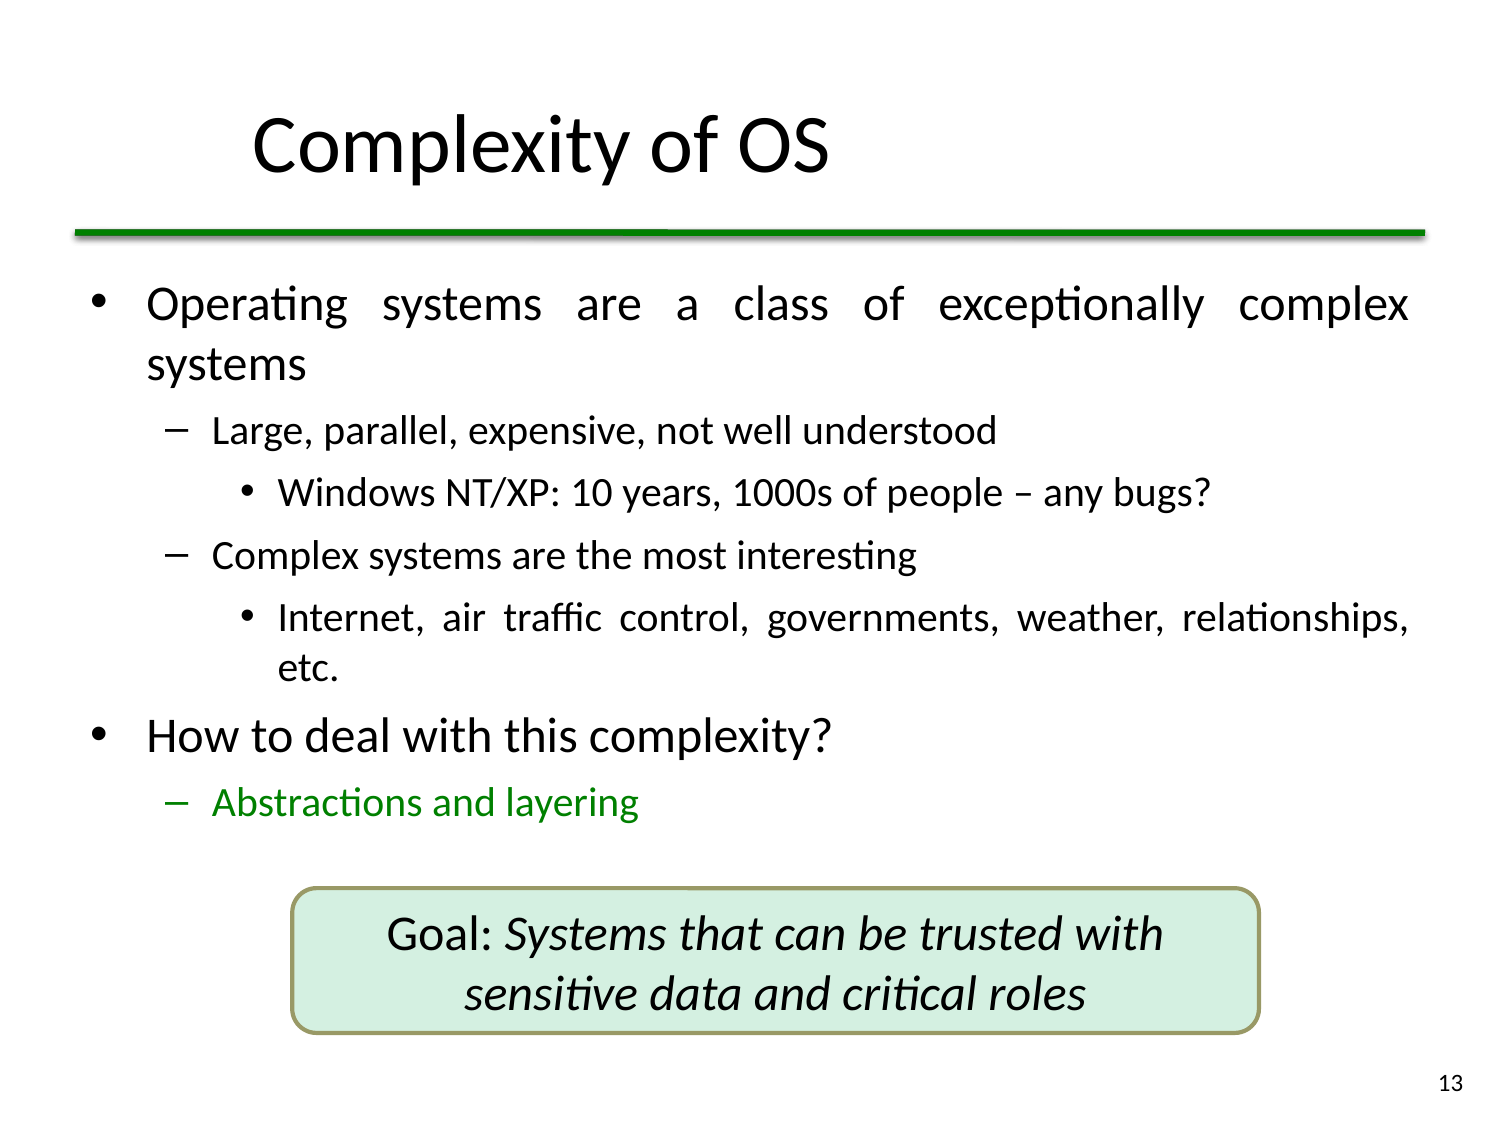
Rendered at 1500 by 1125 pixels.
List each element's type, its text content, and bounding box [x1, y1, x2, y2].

slide_number 13 [1418, 1051, 1479, 1112]
list Operating systems are a class of exceptionally complex systems Large, parallel, expensive, not well understood Windows NT/XP: 10 years, 1000s of people – any bugs? Complex systems are the most interesting Internet, air traffic control, governments, weather, relationships, etc. How to deal with this complexity? Abstractions and layering [75, 262, 1425, 1052]
title Complexity of OS [237, 45, 1479, 233]
text_box Goal: Systems that can be trusted with sensitive data and critical roles [290, 886, 1262, 1036]
